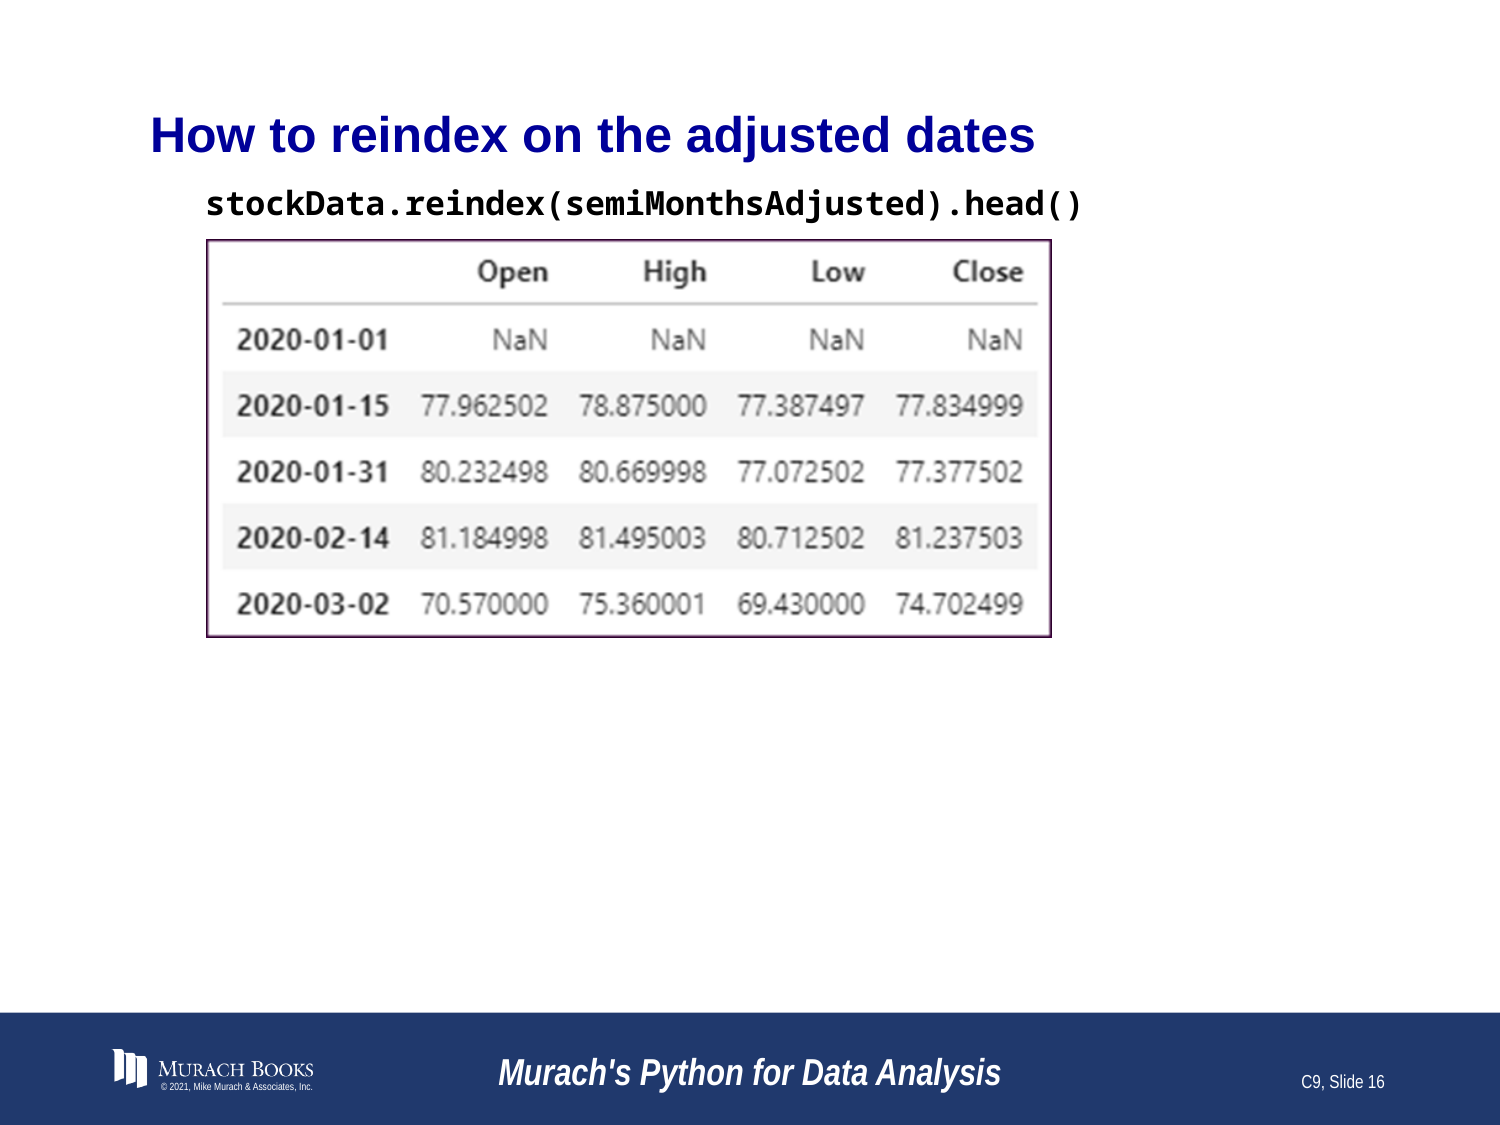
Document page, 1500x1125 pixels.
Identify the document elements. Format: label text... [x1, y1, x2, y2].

slide_number Murach's Python for Data Analysis [463, 1025, 1050, 1100]
footer © 2021, Mike Murach & Associates, Inc. [12, 1025, 463, 1100]
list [206, 239, 1053, 638]
list stockData.reindex(semiMonthsAdjusted).head() [133, 174, 1346, 538]
slide_number C9, Slide 16 [1087, 1025, 1400, 1100]
title How to reindex on the adjusted dates [150, 102, 1350, 164]
